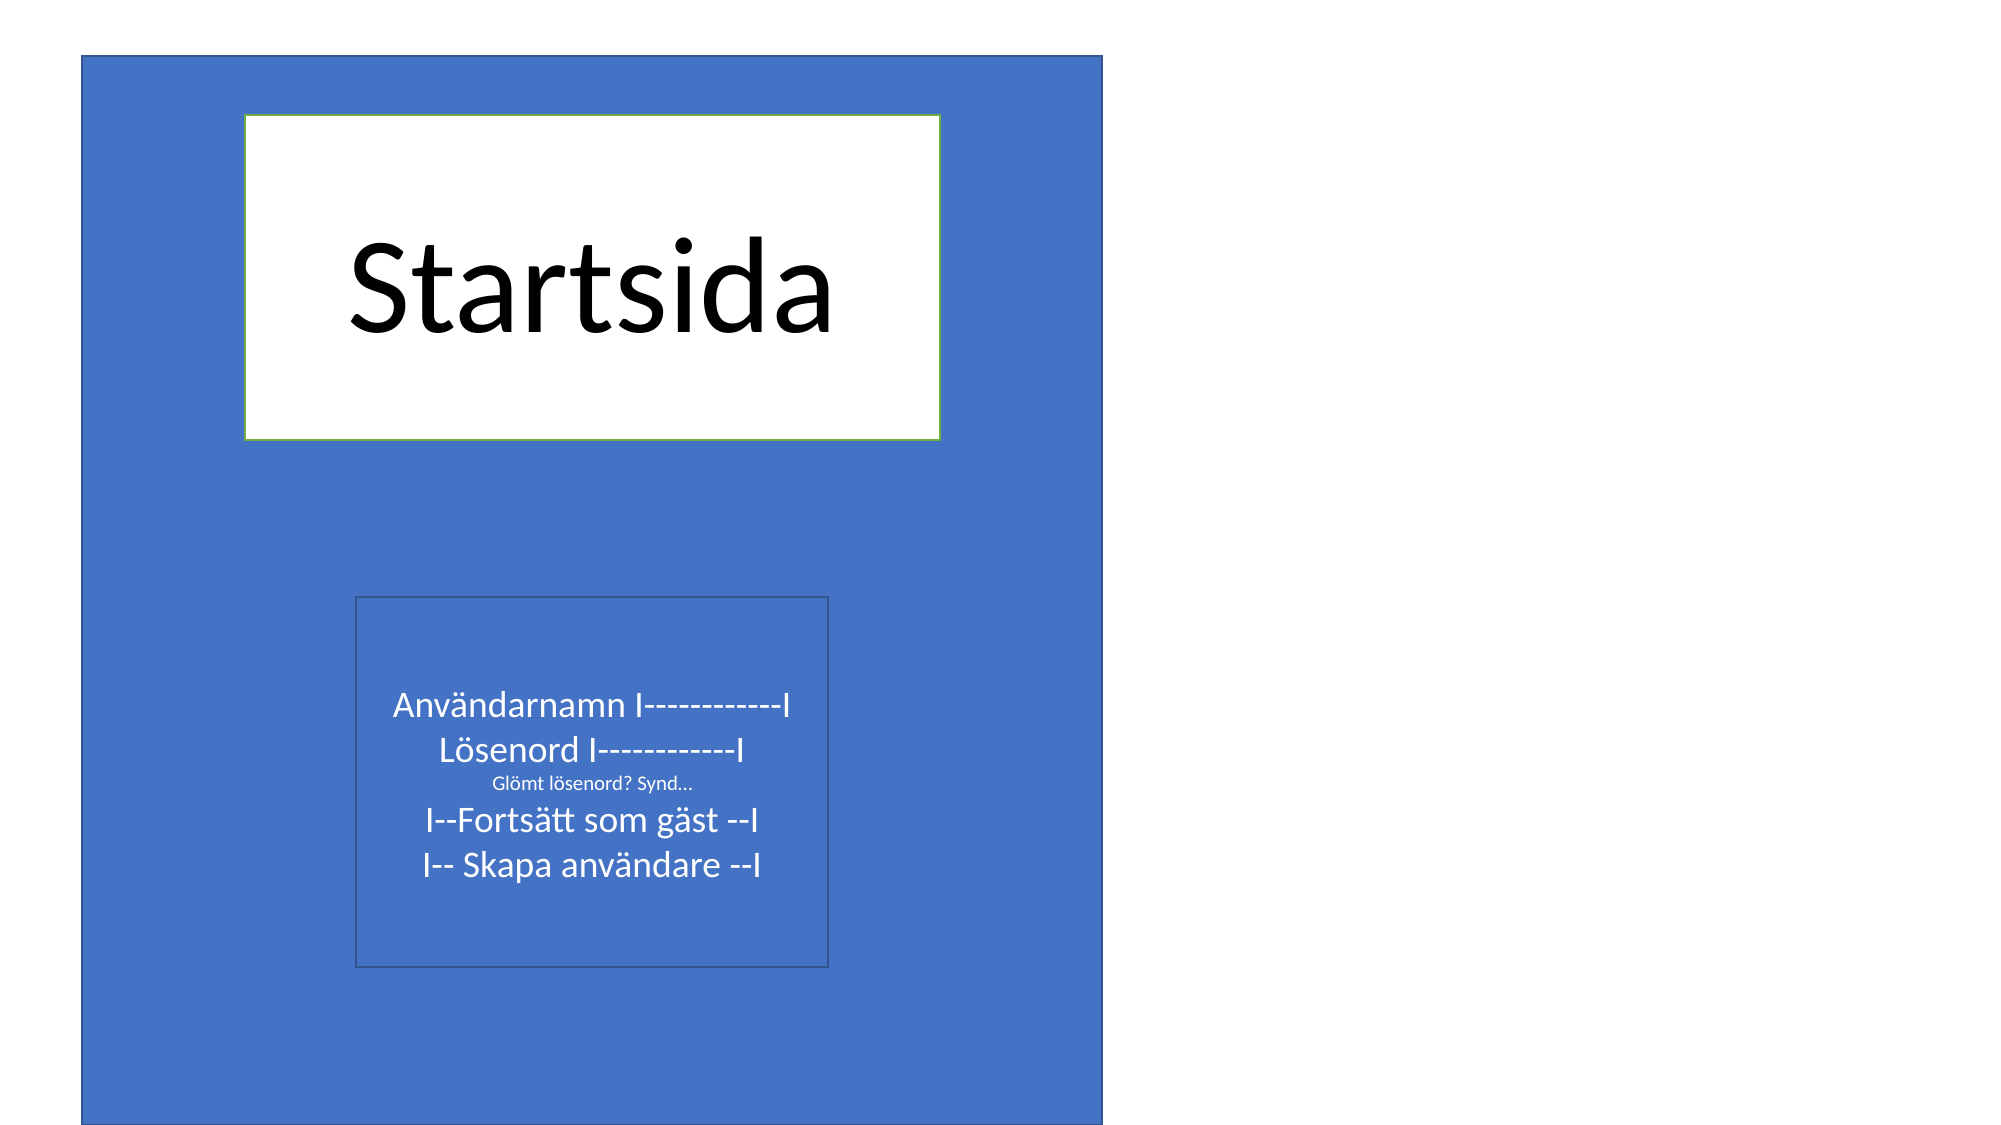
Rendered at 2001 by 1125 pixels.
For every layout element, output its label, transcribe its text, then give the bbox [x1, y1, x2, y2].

text_box Startsida [244, 114, 941, 441]
text_box [81, 55, 1103, 1125]
text_box Användarnamn I------------I Lösenord I------------I Glömt lösenord? Synd… I--Fortsätt som gäst --I I-- Skapa användare --I [355, 596, 829, 968]
